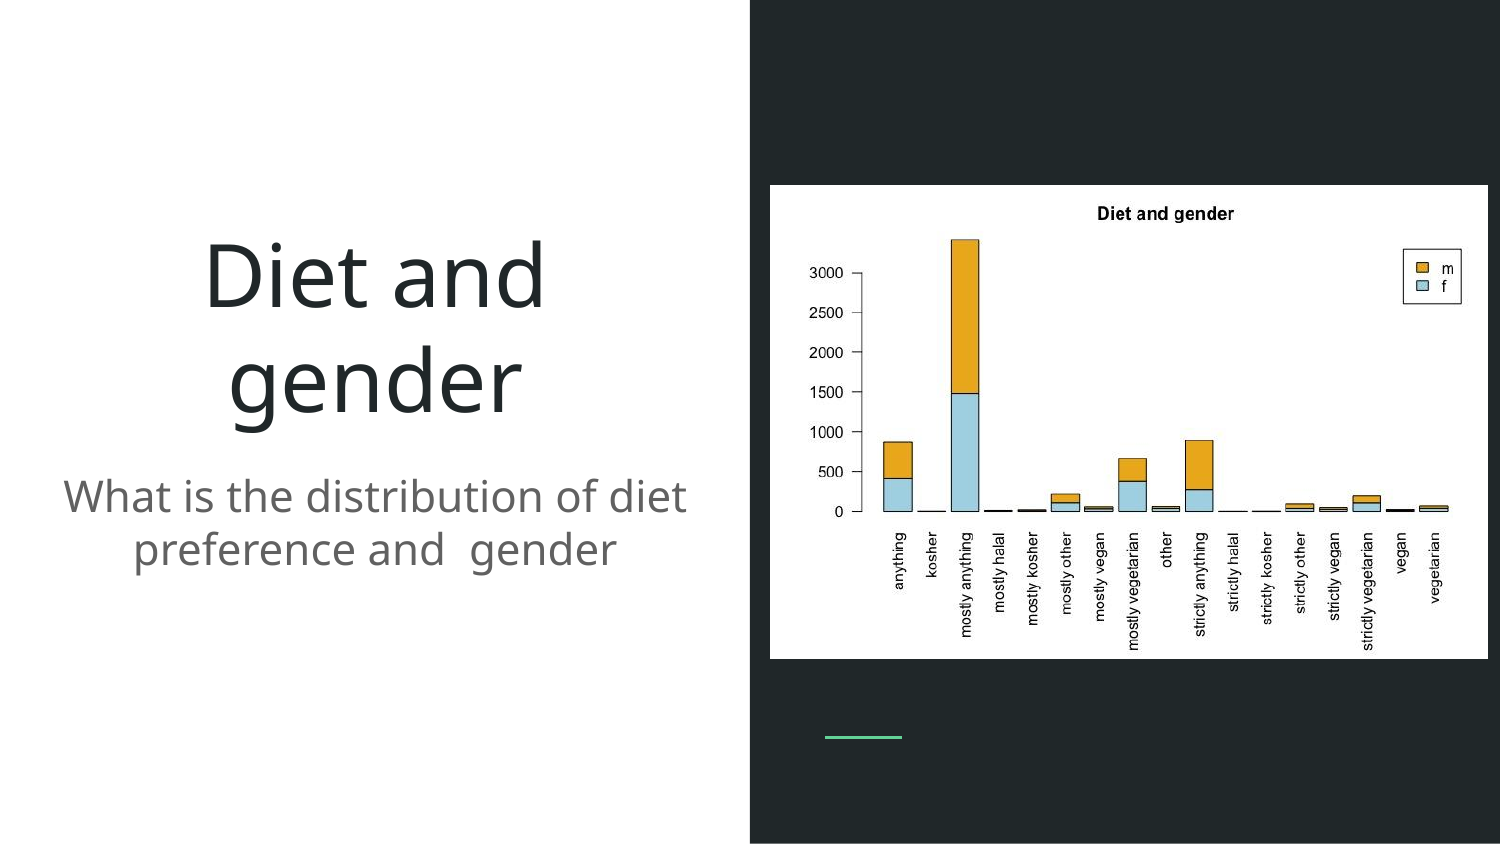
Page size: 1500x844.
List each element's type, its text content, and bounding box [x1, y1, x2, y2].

subtitle What is the distribution of diet preference and gender [43, 454, 708, 675]
picture [770, 184, 1488, 659]
title Diet and gender [43, 197, 708, 446]
